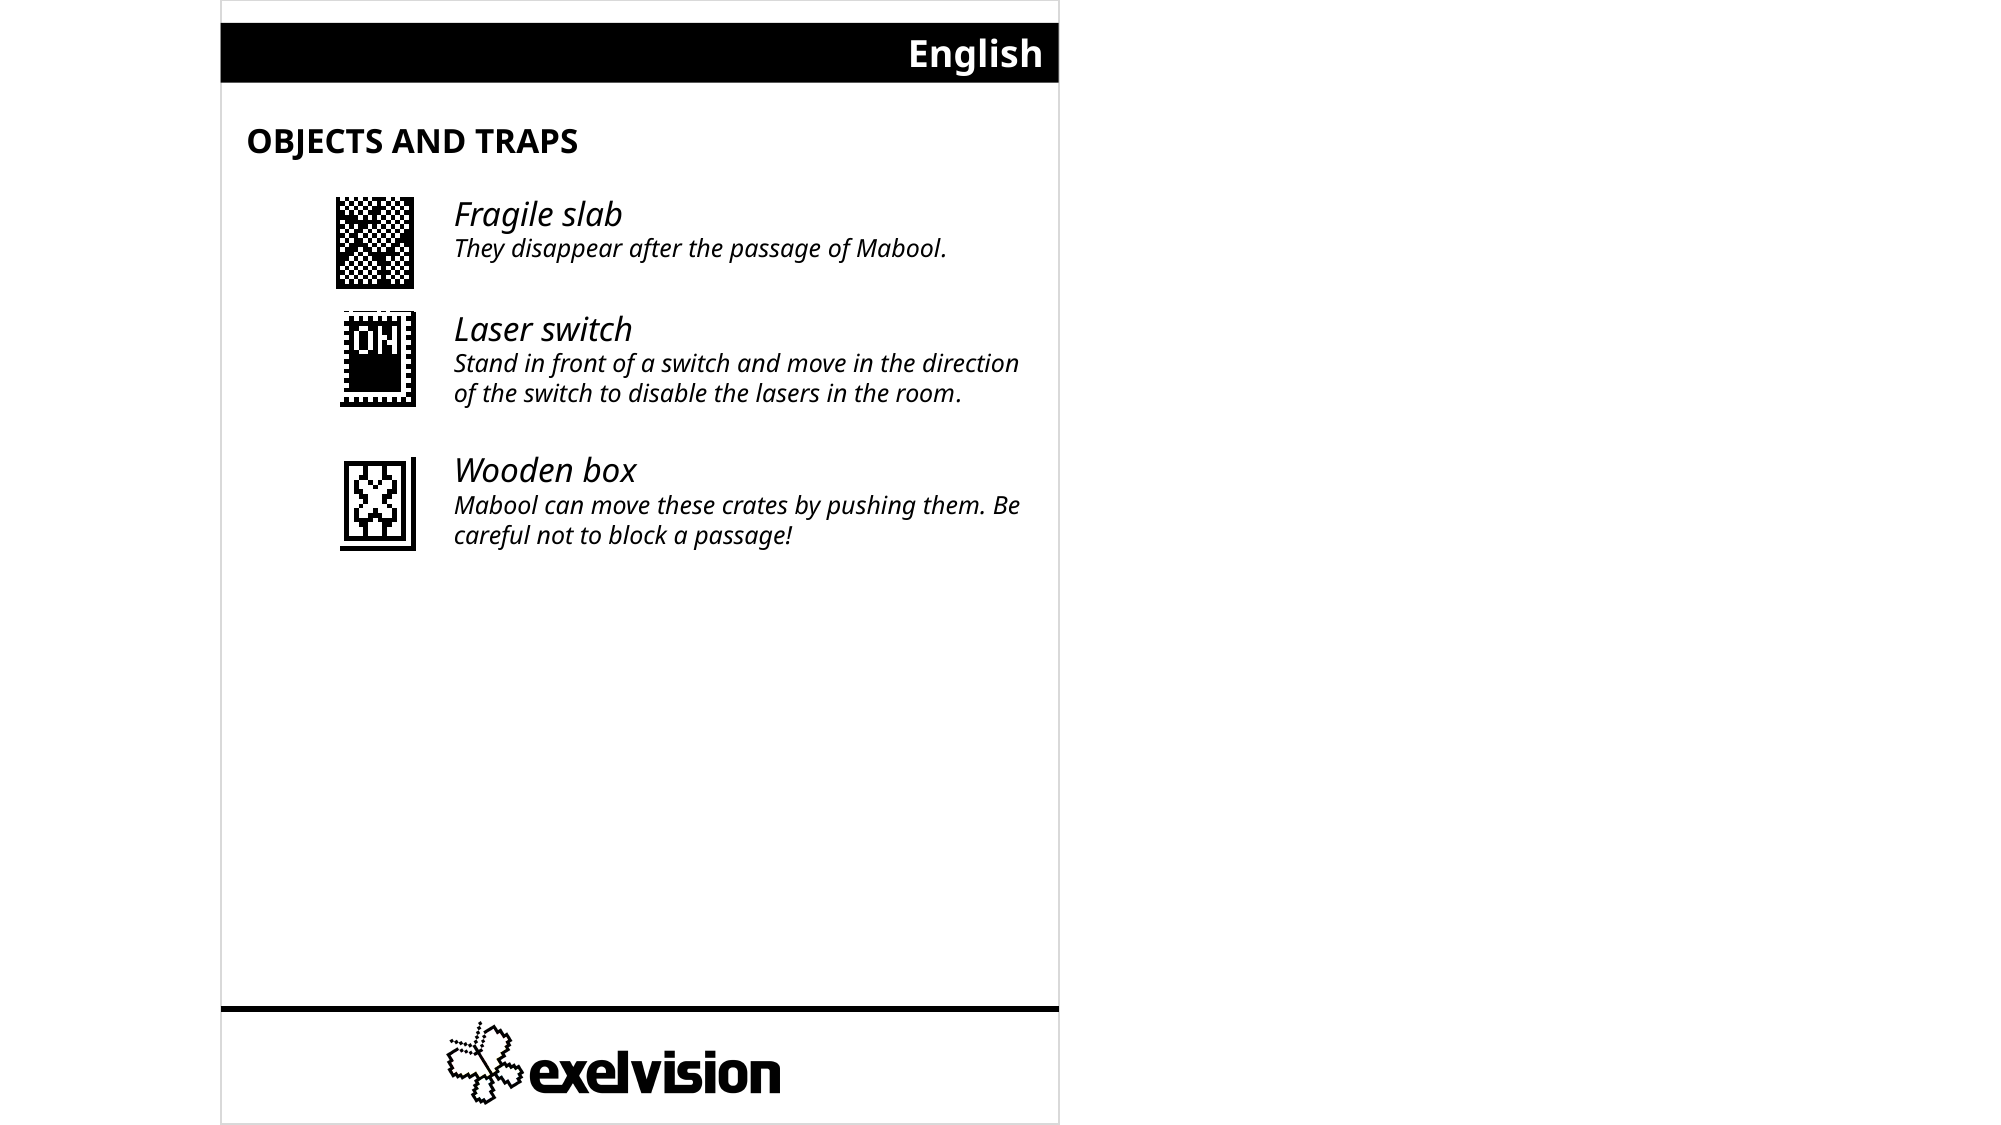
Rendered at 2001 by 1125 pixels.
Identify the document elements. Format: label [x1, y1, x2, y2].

picture [446, 1021, 780, 1106]
picture [340, 457, 416, 551]
text_box [220, 0, 1059, 1008]
picture [336, 197, 414, 289]
picture [340, 311, 416, 407]
text_box [220, 1009, 1059, 1125]
